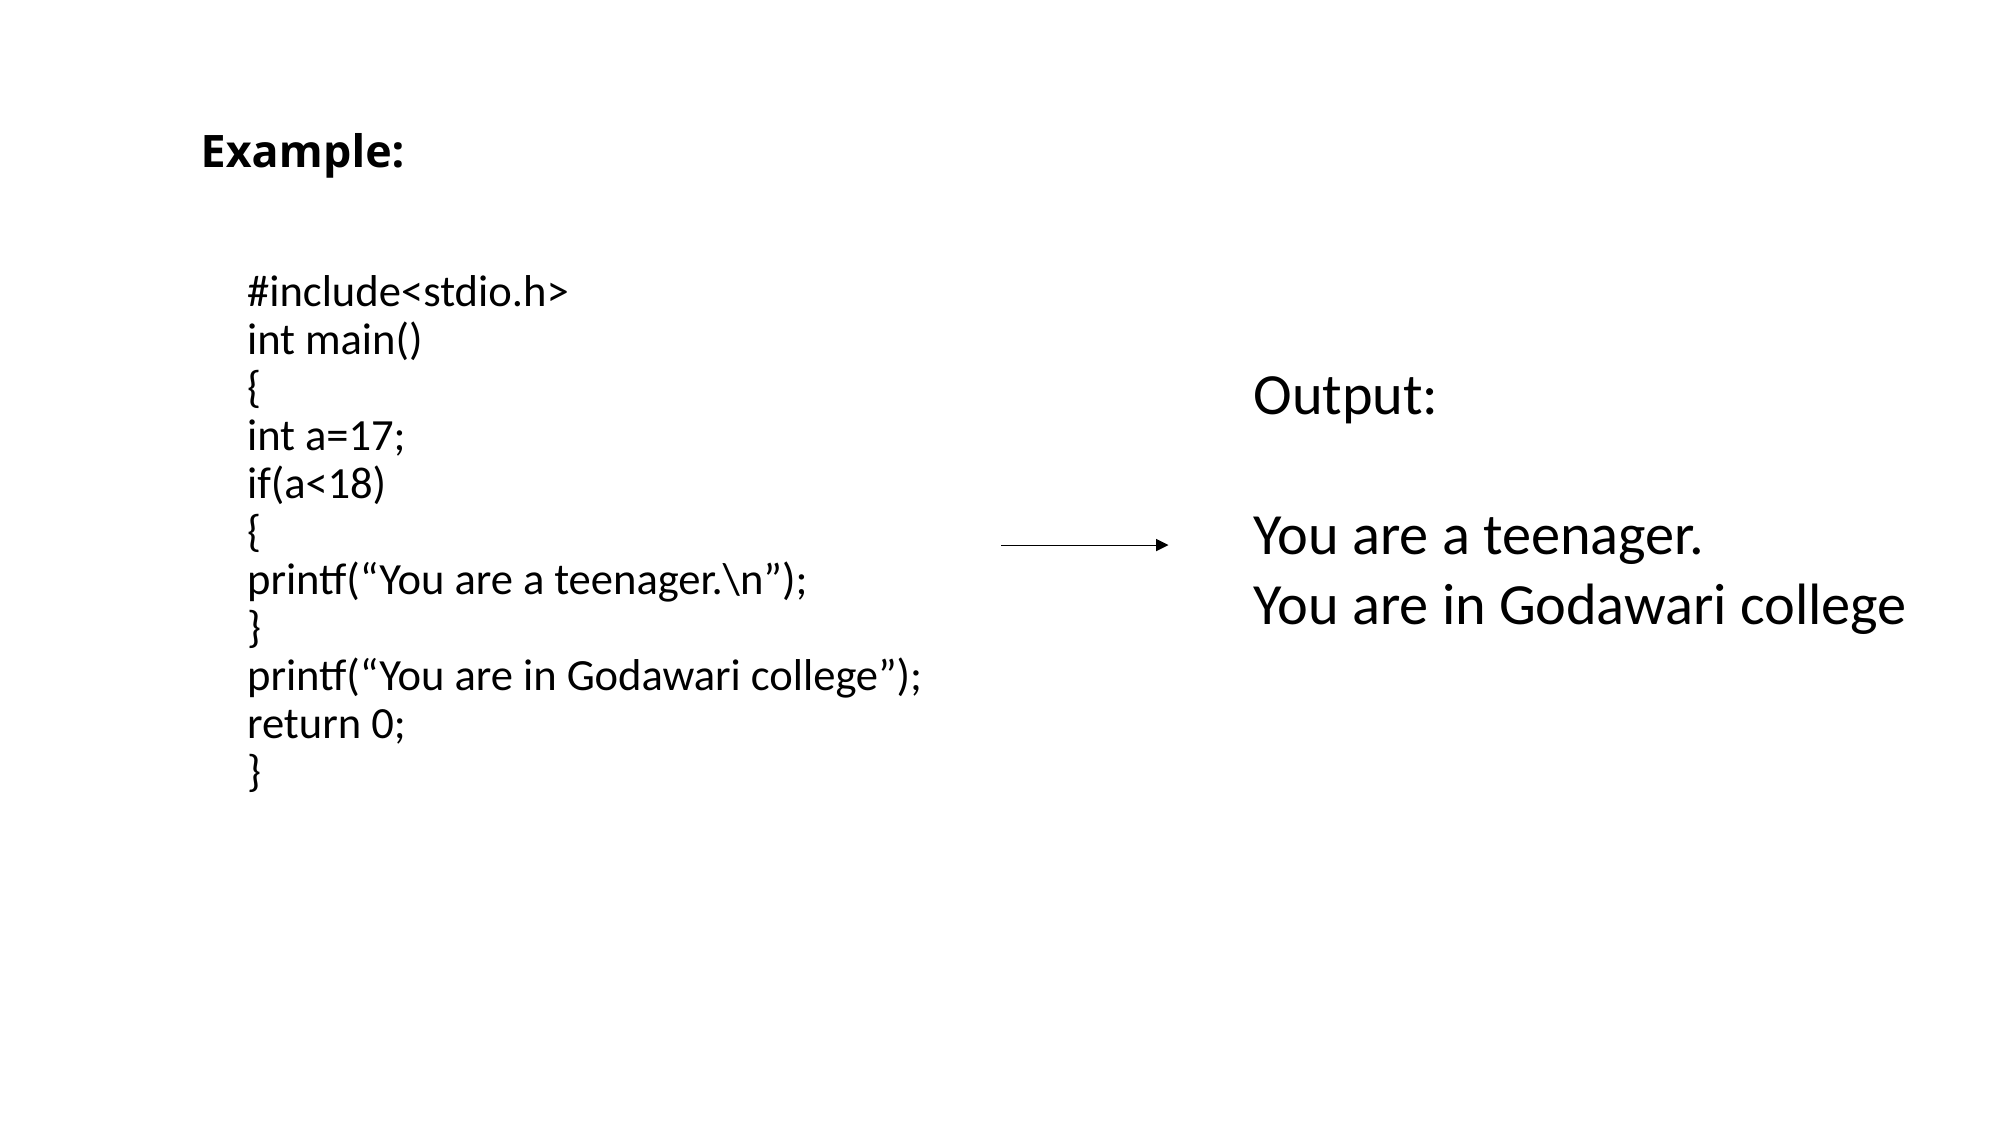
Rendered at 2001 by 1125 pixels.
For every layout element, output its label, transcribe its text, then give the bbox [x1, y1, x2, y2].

list #include<stdio.h> int main() { int a=17; if(a<18) { printf(“You are a teenager.\n”); } printf(“You are in Godawari college”); return 0; } [164, 260, 1065, 865]
text_box Output: You are a teenager. You are in Godawari college [1239, 348, 1975, 644]
title Example: [138, 23, 1864, 241]
